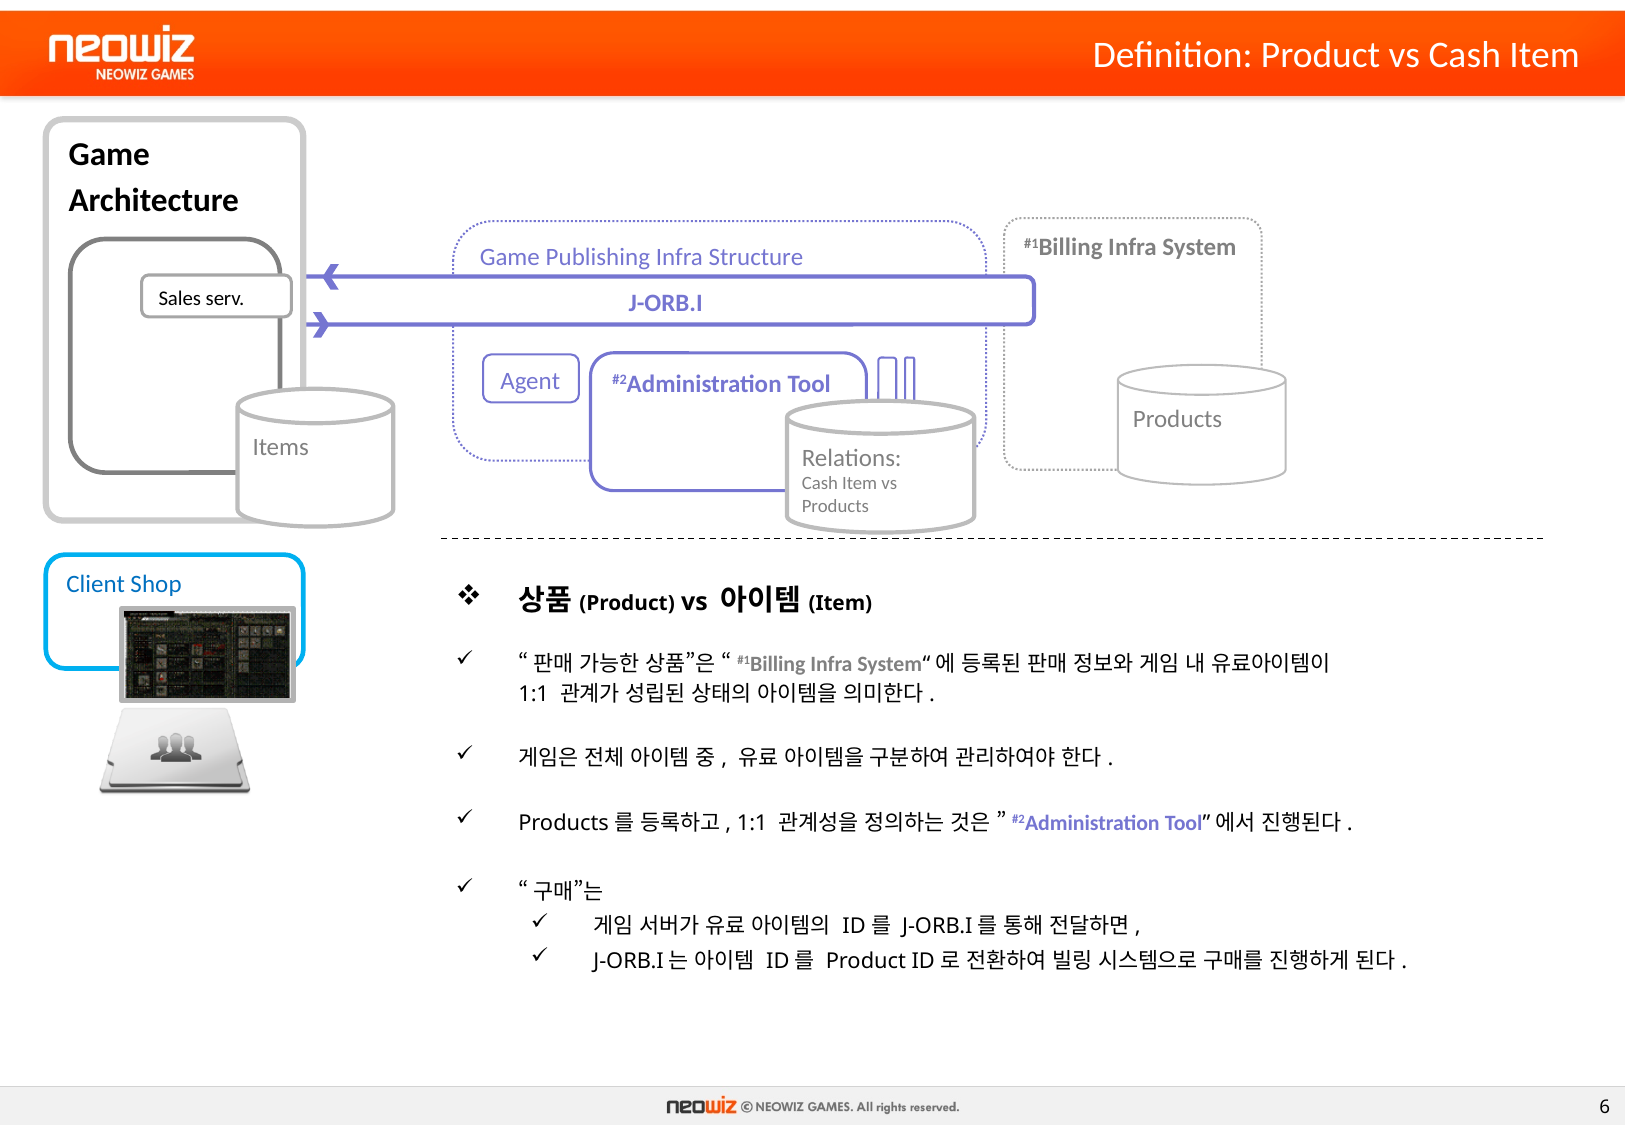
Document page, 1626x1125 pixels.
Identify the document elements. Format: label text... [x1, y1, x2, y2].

text_box #1Billing Infra System [1002, 215, 1264, 472]
picture [0, 0, 1625, 104]
text_box [876, 355, 899, 398]
text_box J-ORB.I [306, 274, 1037, 327]
text_box Products [1115, 362, 1288, 487]
text_box [311, 309, 332, 340]
text_box #2Administration Tool [588, 350, 869, 493]
text_box Relations: Cash Item vs Products [784, 398, 977, 535]
text_box [68, 236, 283, 475]
text_box Game Publishing Infra Structure [451, 327, 989, 463]
title Definition: Product vs Cash Item [440, 12, 1596, 92]
text_box Game Publishing Infra Structure [451, 219, 989, 274]
text_box Game Architecture [43, 117, 306, 523]
text_box Sales serv. [139, 272, 294, 319]
text_box Client Shop [43, 552, 306, 671]
picture [93, 610, 292, 821]
text_box Items [235, 386, 396, 529]
text_box Agent [480, 352, 582, 405]
text_box [902, 355, 917, 399]
slide_number 6 [0, 1086, 1625, 1123]
text_box 상품(Product) vs 아이템(Item) “판매 가능한 상품”은 “#1Billing Infra System“에 등록된 판매 정보와 게임 내 유료아이템이 1:1 관계가 성립된 상태의 아이템을 의미한다. 게임은 전체 아이템 중, 유료 아이템을 구분하여 관리하여야 한다. Products를 등록하고, 1:1 관계성을 정의하는 것은 ”#2Administration Tool”에서 진행된다. “구매”는 게임 서버가 유료 아이템의 ID를 J-ORB.I를 통해 전달하면, J-ORB.I는 아이템 ID를 Product ID로 전환하여 빌링 시스템으로 구매를 진행하게 된다. [441, 568, 1544, 1030]
text_box [320, 262, 341, 292]
